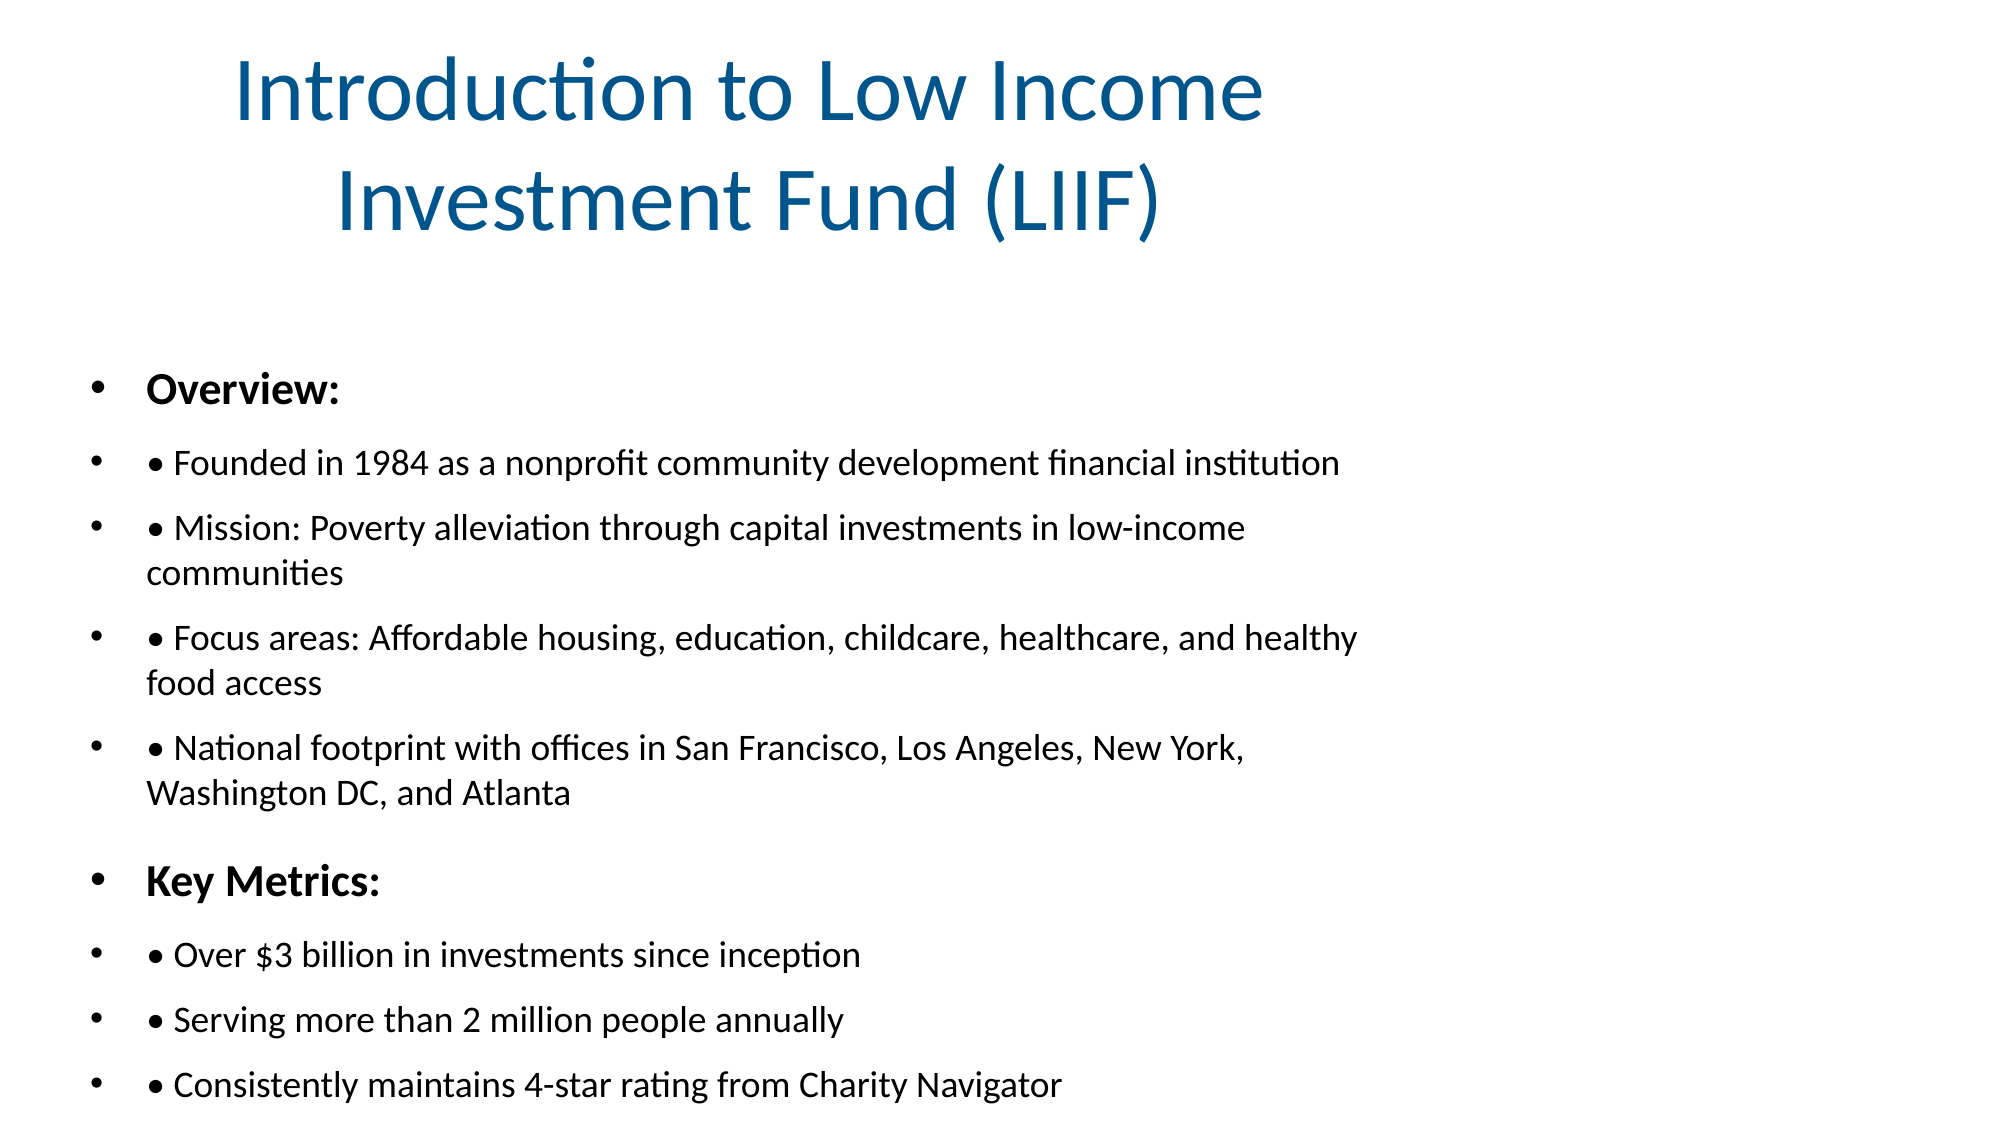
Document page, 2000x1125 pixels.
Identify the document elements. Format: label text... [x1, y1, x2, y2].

title Introduction to Low Income Investment Fund (LIIF) [75, 45, 1425, 233]
list Overview: • Founded in 1984 as a nonprofit community development financial institution • Mission: Poverty alleviation through capital investments in low-income communities • Focus areas: Affordable housing, education, childcare, healthcare, and healthy food access • National footprint with offices in San Francisco, Los Angeles, New York, Washington DC, and Atlanta Key Metrics: • Over $3 billion in investments since inception • Serving more than 2 million people annually • Consistently maintains 4-star rating from Charity Navigator • Strong balance sheet with assets over $1 billion [75, 262, 1425, 1005]
